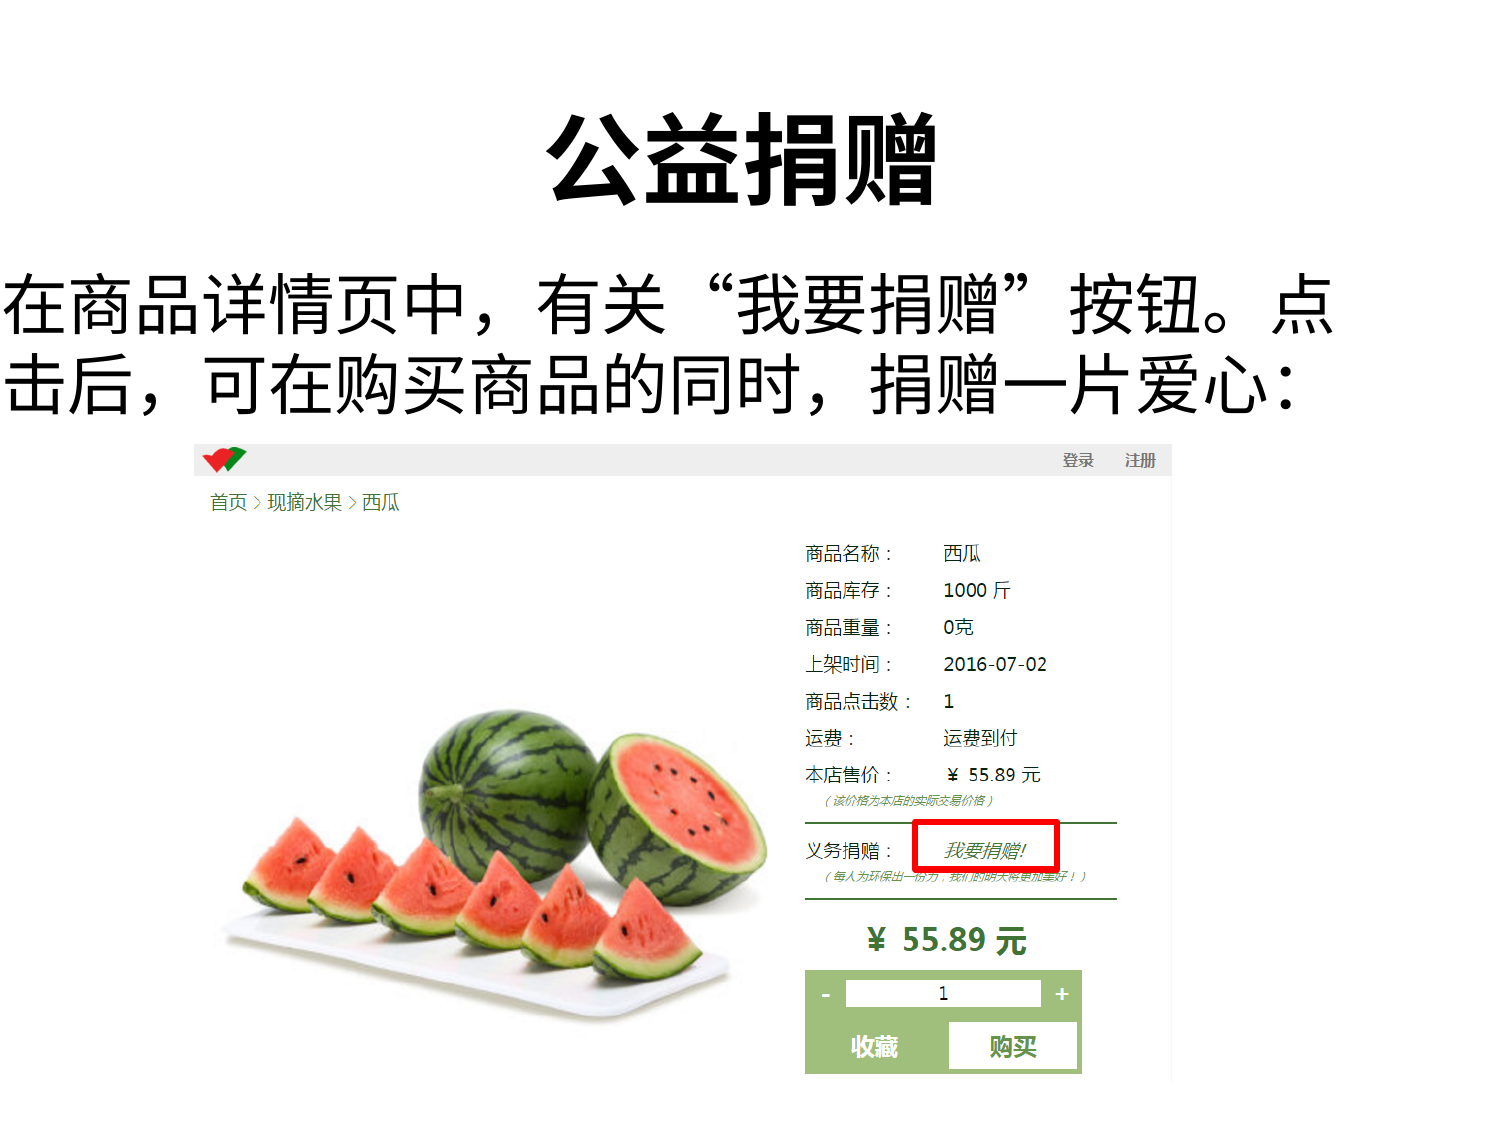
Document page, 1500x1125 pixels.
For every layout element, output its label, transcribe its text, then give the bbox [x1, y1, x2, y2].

text_box 在商品详情页中，有关“我要捐赠”按钮。点 击后，可在购买商品的同时，捐赠一片爱心： [0, 255, 1500, 430]
picture [194, 444, 1173, 1083]
text_box 公益捐赠 [527, 90, 958, 225]
